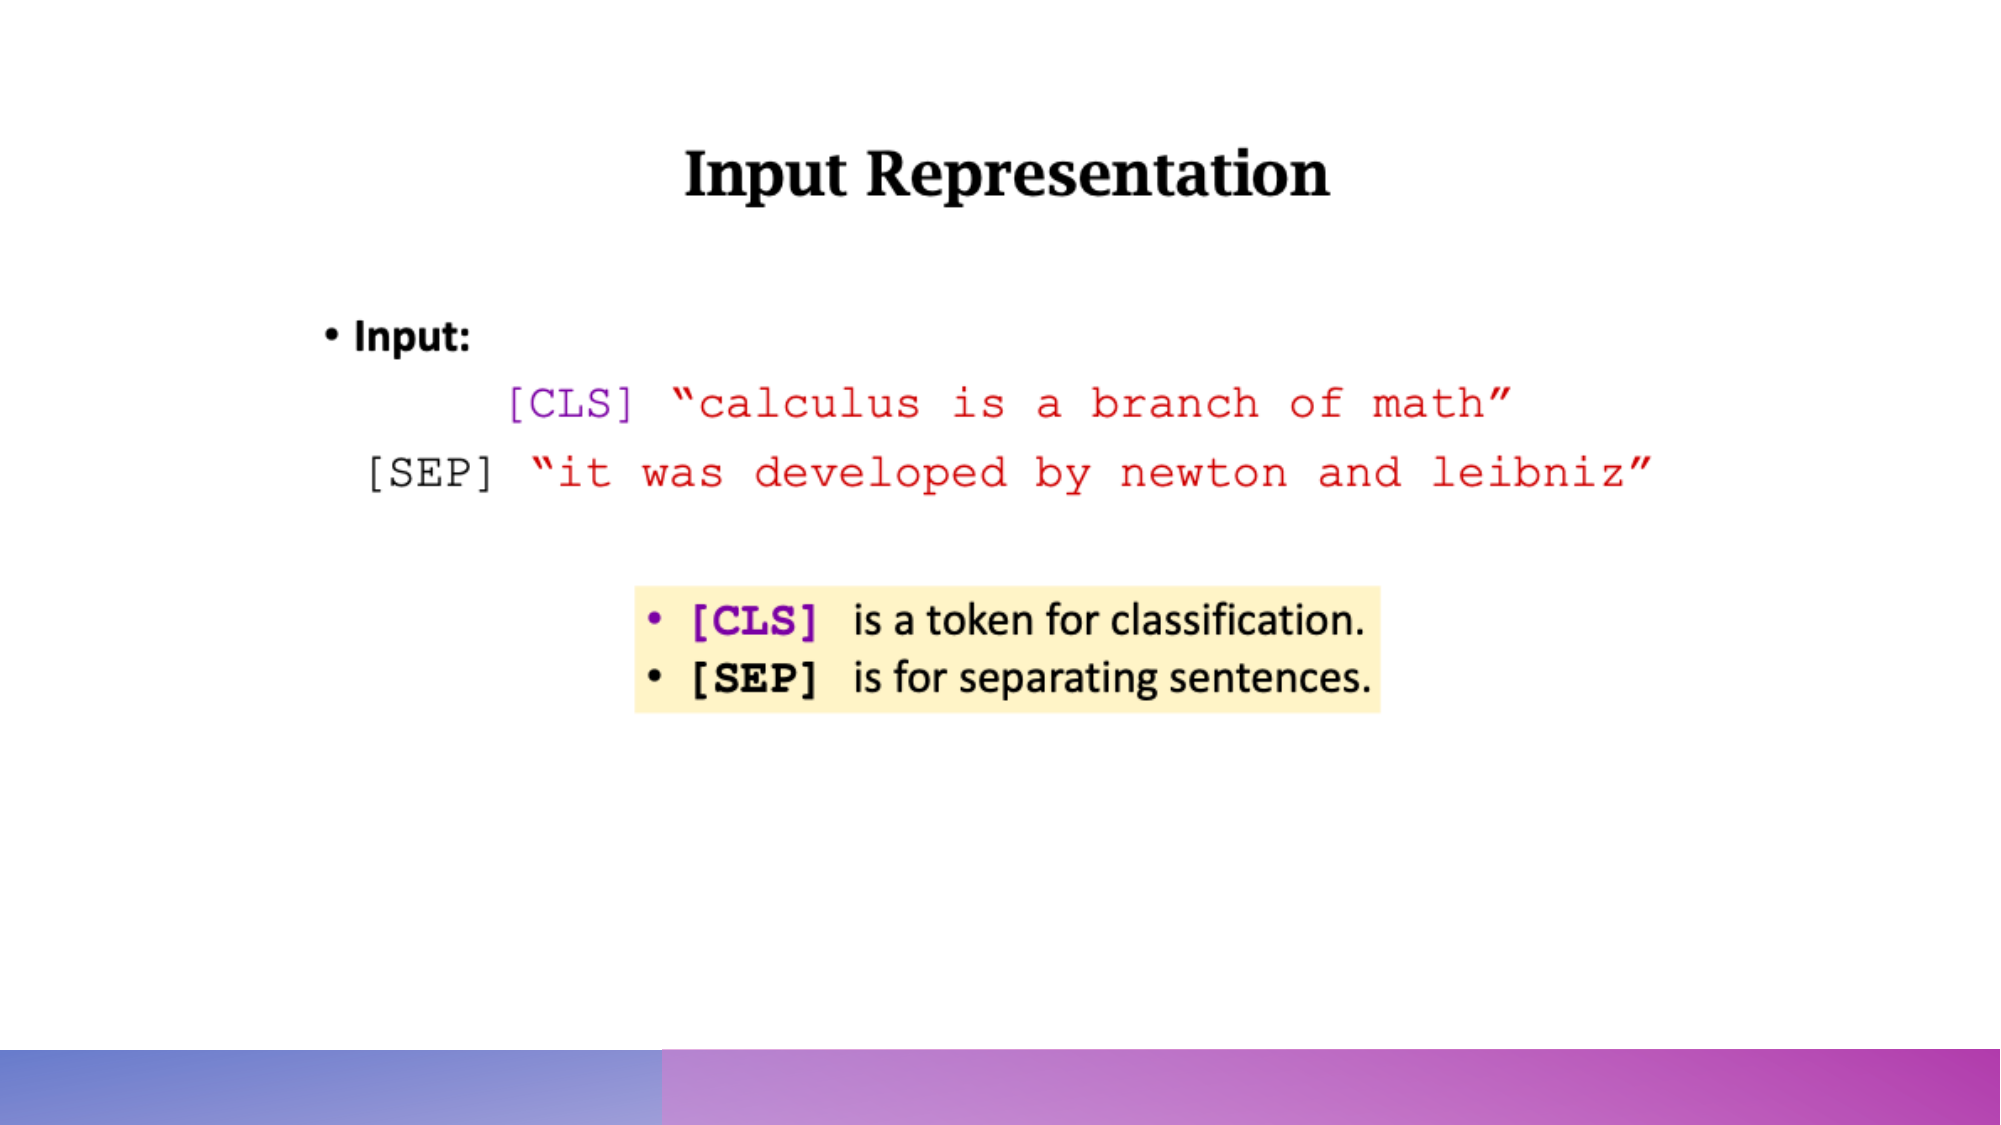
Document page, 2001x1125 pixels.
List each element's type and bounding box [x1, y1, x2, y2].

picture [201, 108, 1815, 1020]
